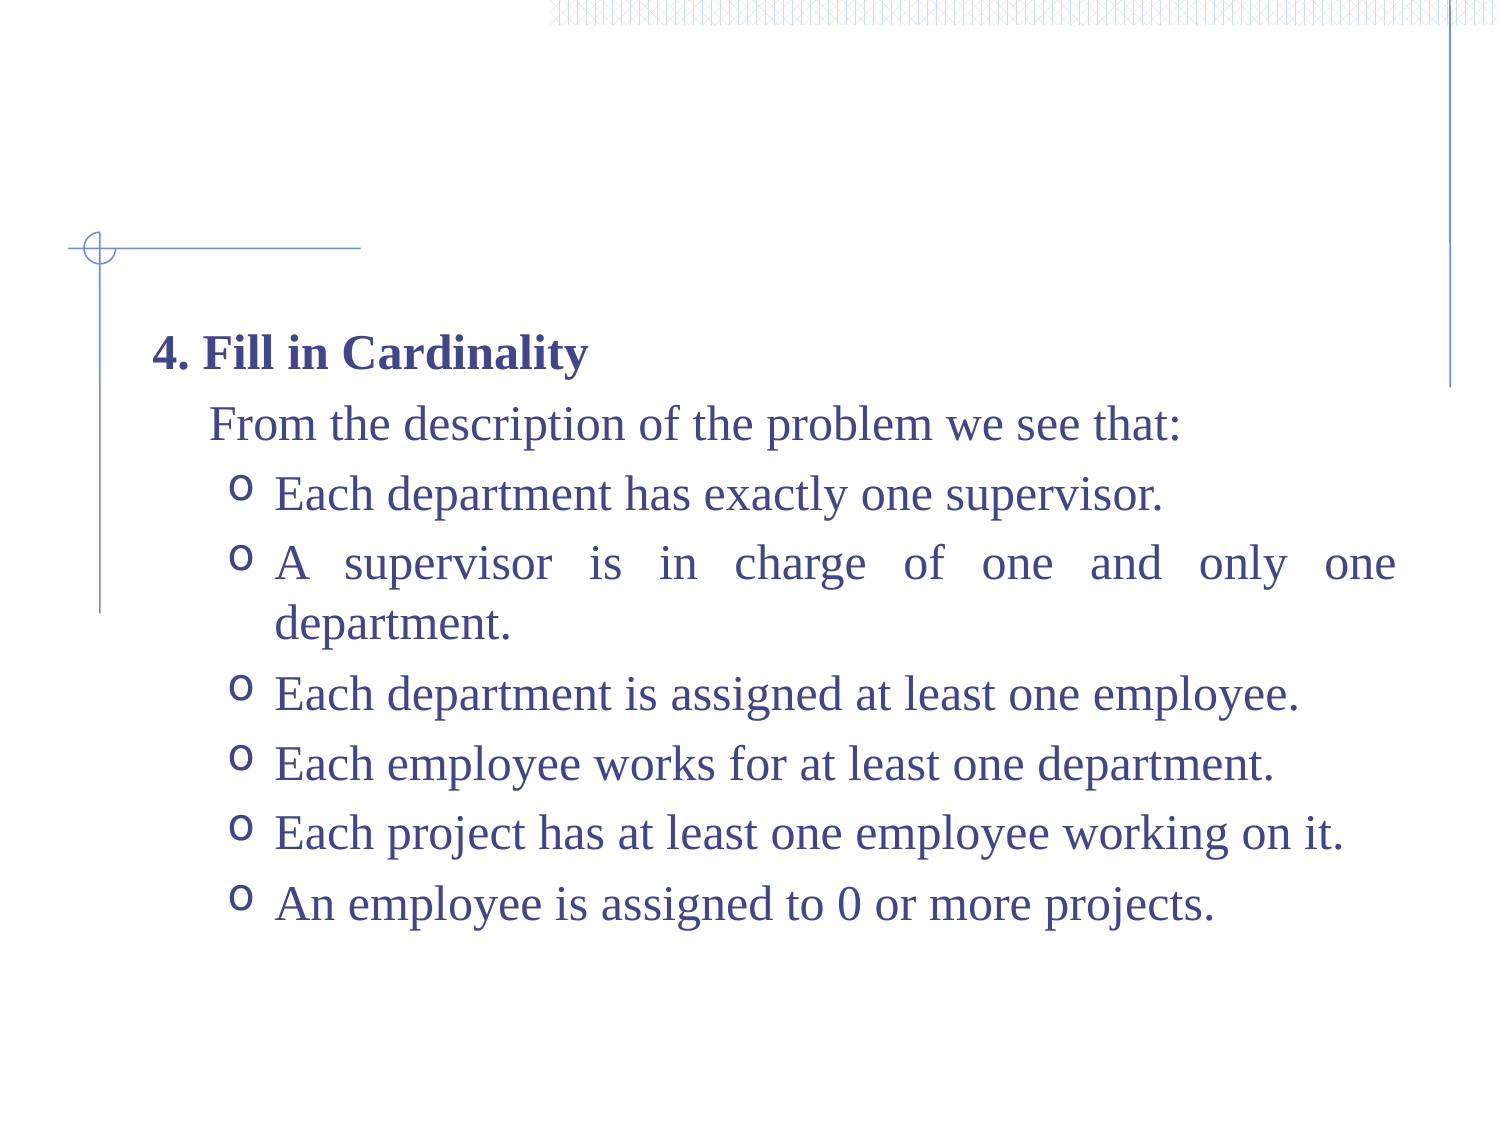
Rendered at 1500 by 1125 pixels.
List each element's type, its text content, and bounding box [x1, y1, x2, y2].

list 4. Fill in Cardinality From the description of the problem we see that: Each department has exactly one supervisor. A supervisor is in charge of one and only one department. Each department is assigned at least one employee. Each employee works for at least one department. Each project has at least one employee working on it. An employee is assigned to 0 or more projects. [137, 312, 1413, 988]
